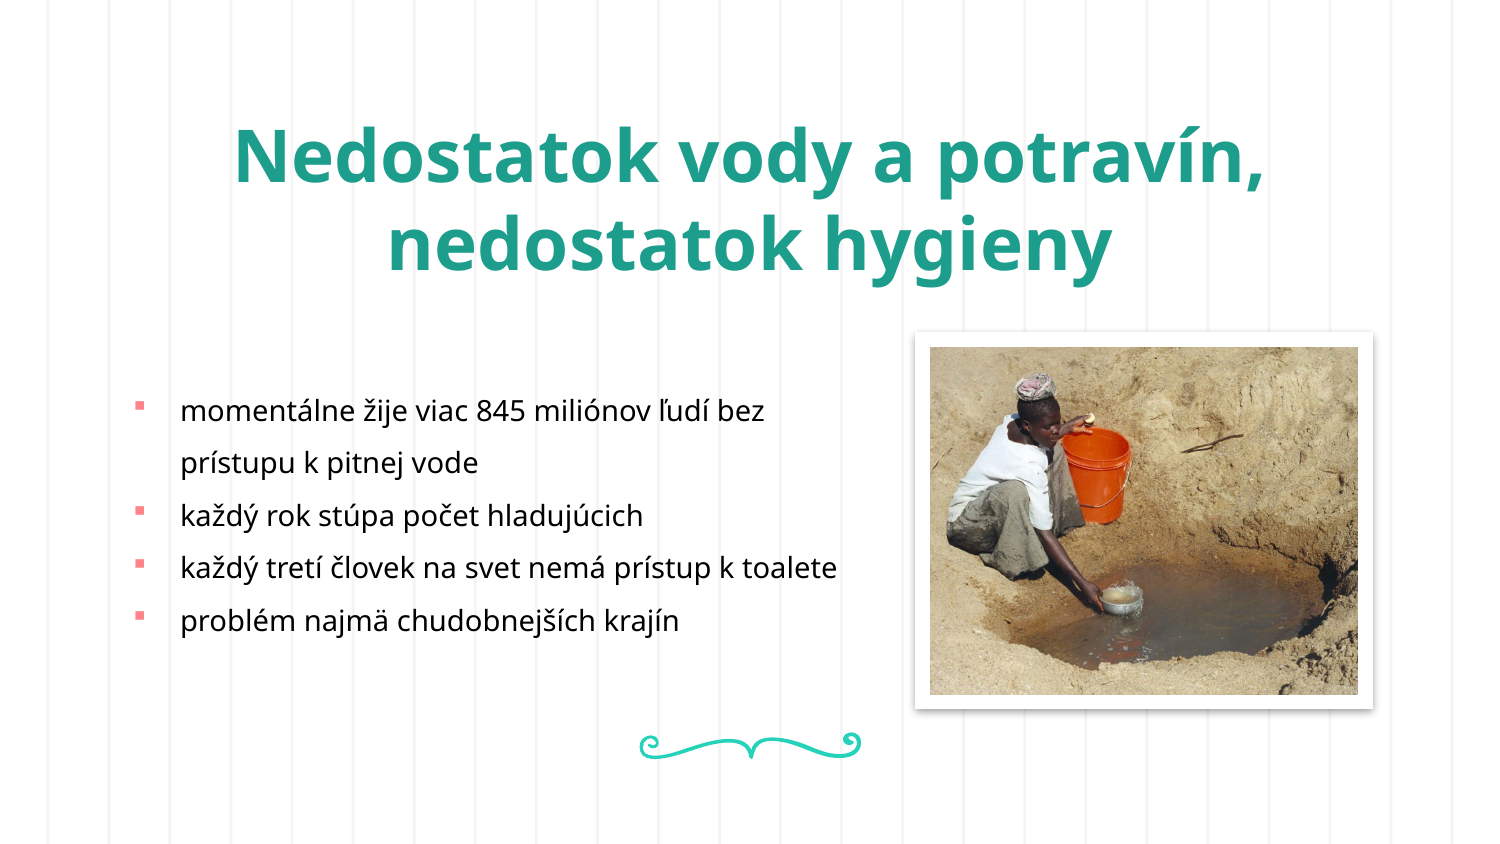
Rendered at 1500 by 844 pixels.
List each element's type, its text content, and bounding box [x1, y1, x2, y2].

picture [929, 346, 1359, 696]
text_box [639, 732, 862, 760]
title Nedostatok vody a potravín, nedostatok hygieny [118, 94, 1382, 195]
subtitle momentálne žije viac 845 miliónov ľudí bez prístupu k pitnej vode každý rok stúpa počet hladujúcich každý tretí človek na svet nemá prístup k toalete problém najmä chudobnejších krajín [118, 359, 862, 695]
